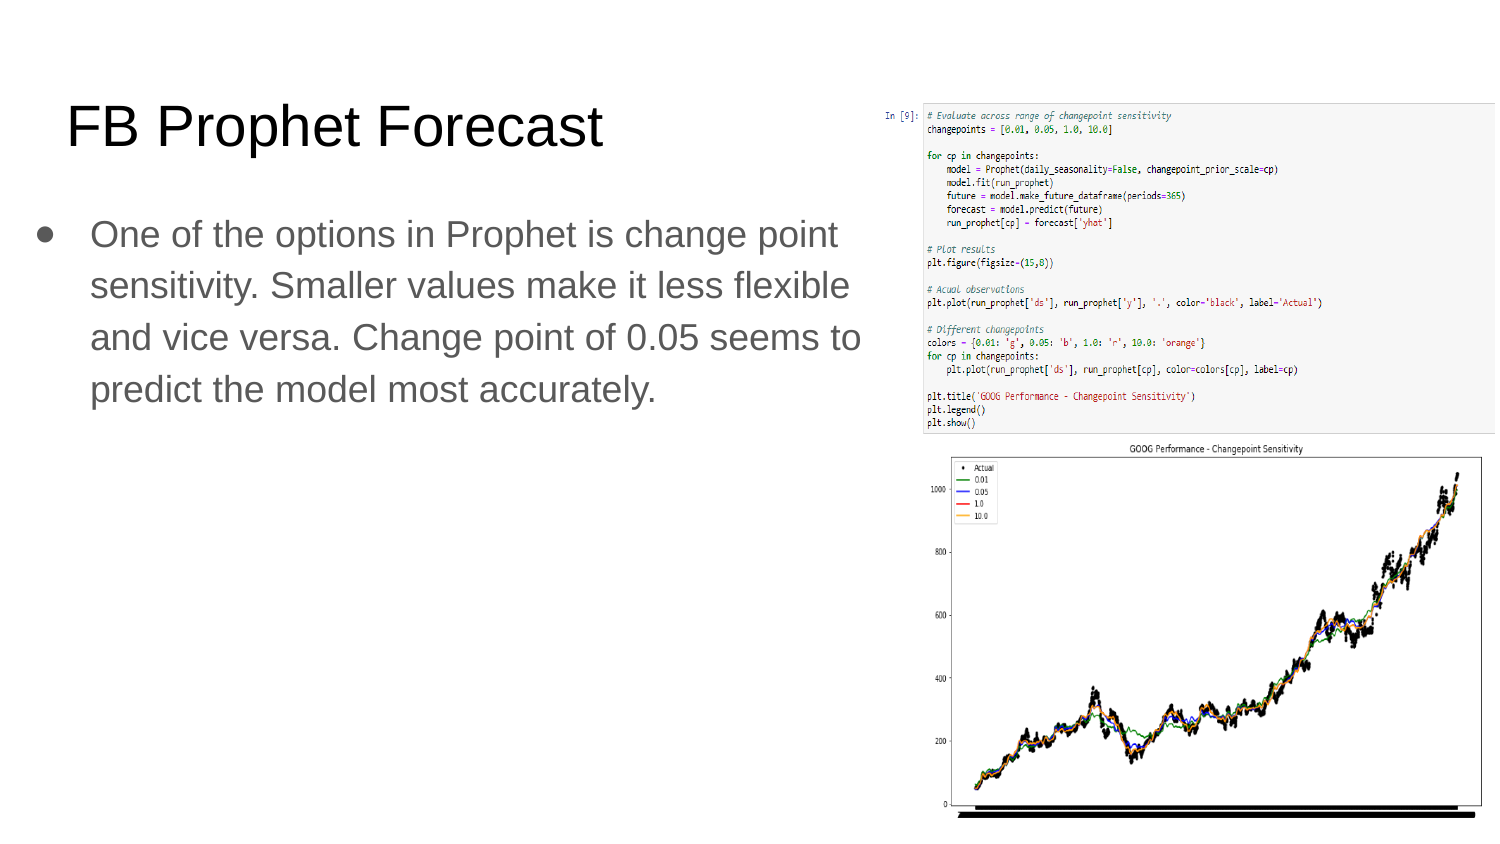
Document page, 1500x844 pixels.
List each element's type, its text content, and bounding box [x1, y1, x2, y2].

title FB Prophet Forecast [51, 72, 1449, 167]
list One of the options in Prophet is change point sensitivity. Smaller values make it less flexible and vice versa. Change point of 0.05 seems to predict the model most accurately. [0, 187, 872, 749]
picture [877, 93, 1495, 829]
